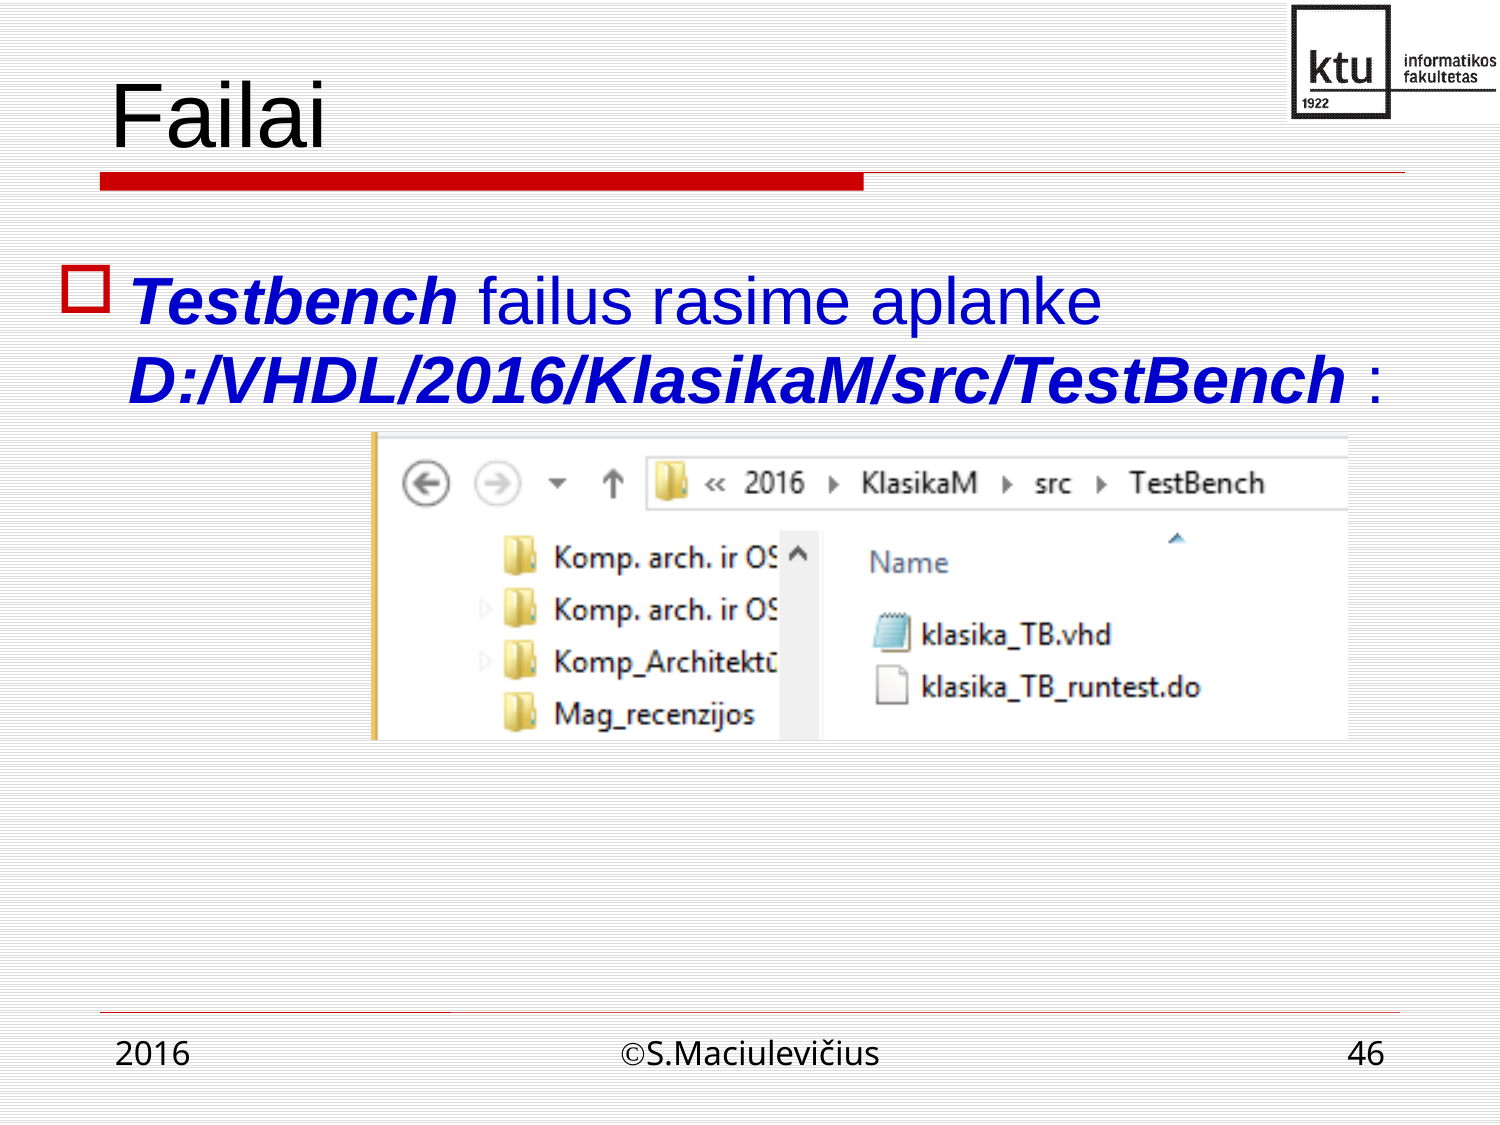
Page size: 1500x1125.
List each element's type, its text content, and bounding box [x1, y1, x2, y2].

picture [1287, 0, 1500, 123]
list Testbench failus rasime aplanke D:/VHDL/2016/KlasikaM/src/TestBench : [41, 250, 1500, 433]
title Failai [94, 50, 1407, 173]
text_box 2016 [99, 1024, 425, 1103]
text_box 46 [1074, 1024, 1400, 1103]
picture [371, 432, 1348, 740]
text_box S.Maciulevičius [512, 1024, 988, 1103]
